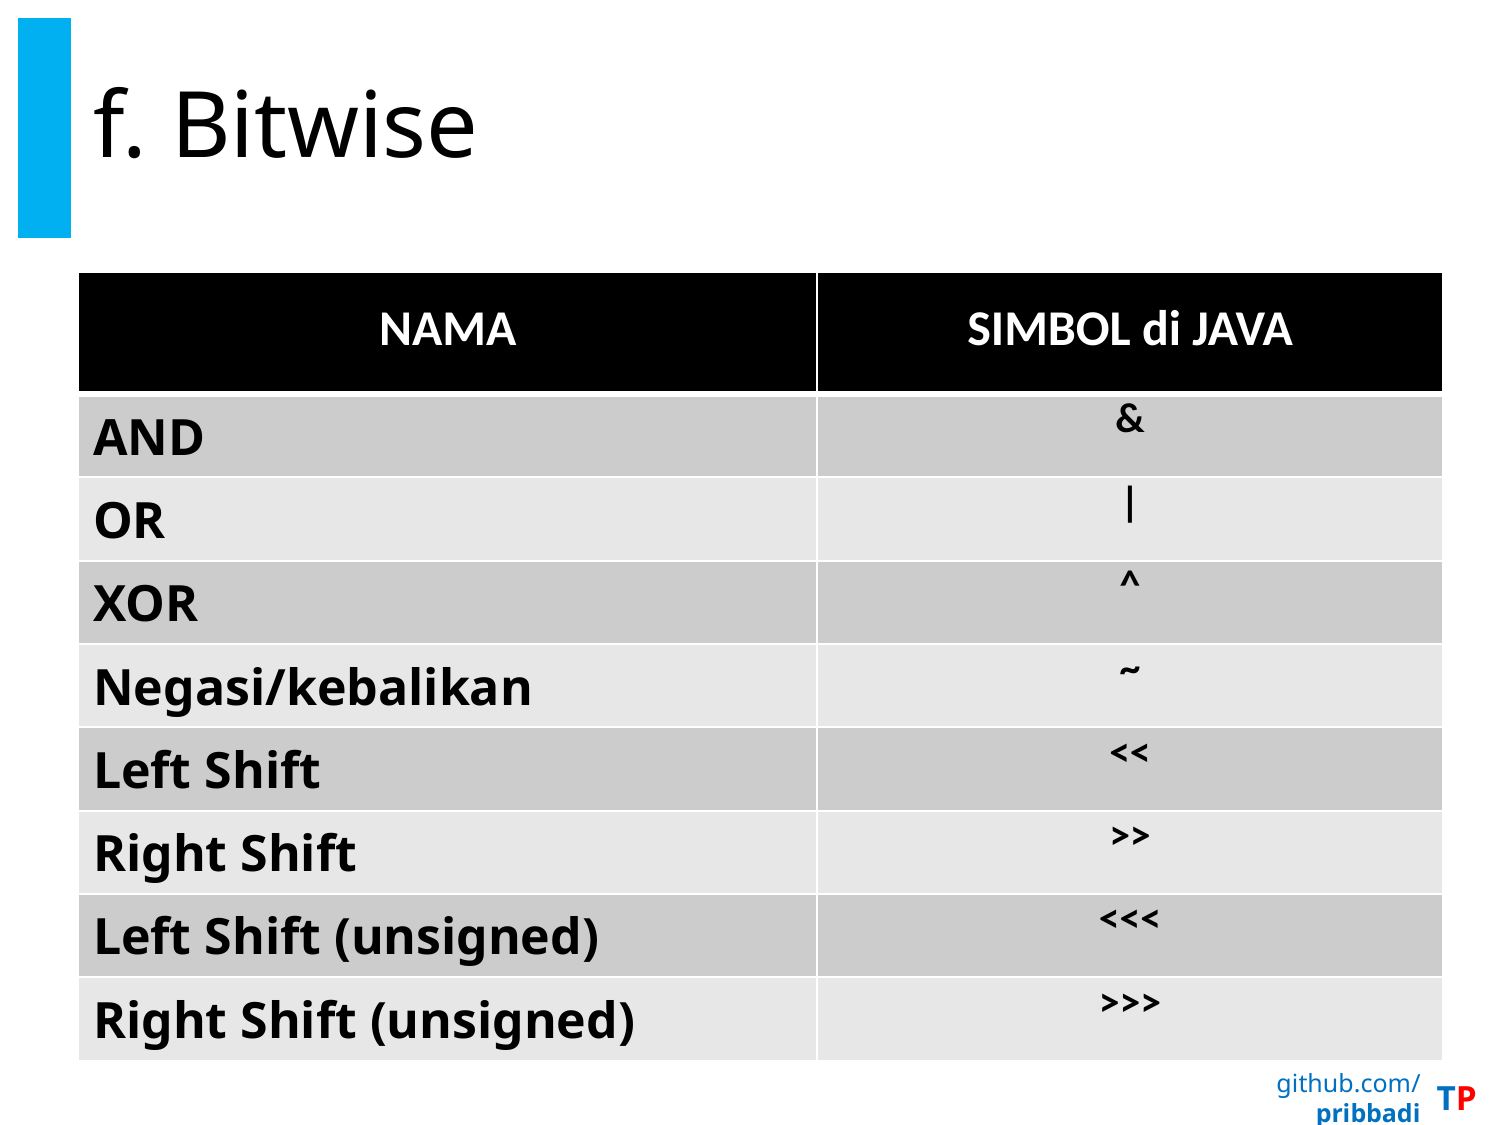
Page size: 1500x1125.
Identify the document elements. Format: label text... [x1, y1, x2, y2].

table_cell >>> [818, 978, 1442, 1060]
table_cell Right Shift [79, 812, 816, 893]
table_cell | [818, 478, 1442, 560]
table_cell AND [79, 397, 816, 476]
table_cell ^ [818, 562, 1442, 643]
table_header NAMA [79, 273, 816, 391]
table_cell ~ [818, 645, 1442, 726]
table_cell << [818, 728, 1442, 810]
table_cell Left Shift [79, 728, 816, 810]
table_cell OR [79, 478, 816, 560]
table_cell <<< [818, 895, 1442, 976]
table_cell Right Shift (unsigned) [79, 978, 816, 1060]
title f. Bitwise [78, 19, 1443, 237]
table_cell & [818, 397, 1442, 476]
table_cell Left Shift (unsigned) [79, 895, 816, 976]
table_header SIMBOL di JAVA [818, 273, 1442, 391]
table_cell XOR [79, 562, 816, 643]
table_cell >> [818, 812, 1442, 893]
table_cell Negasi/kebalikan [79, 645, 816, 726]
